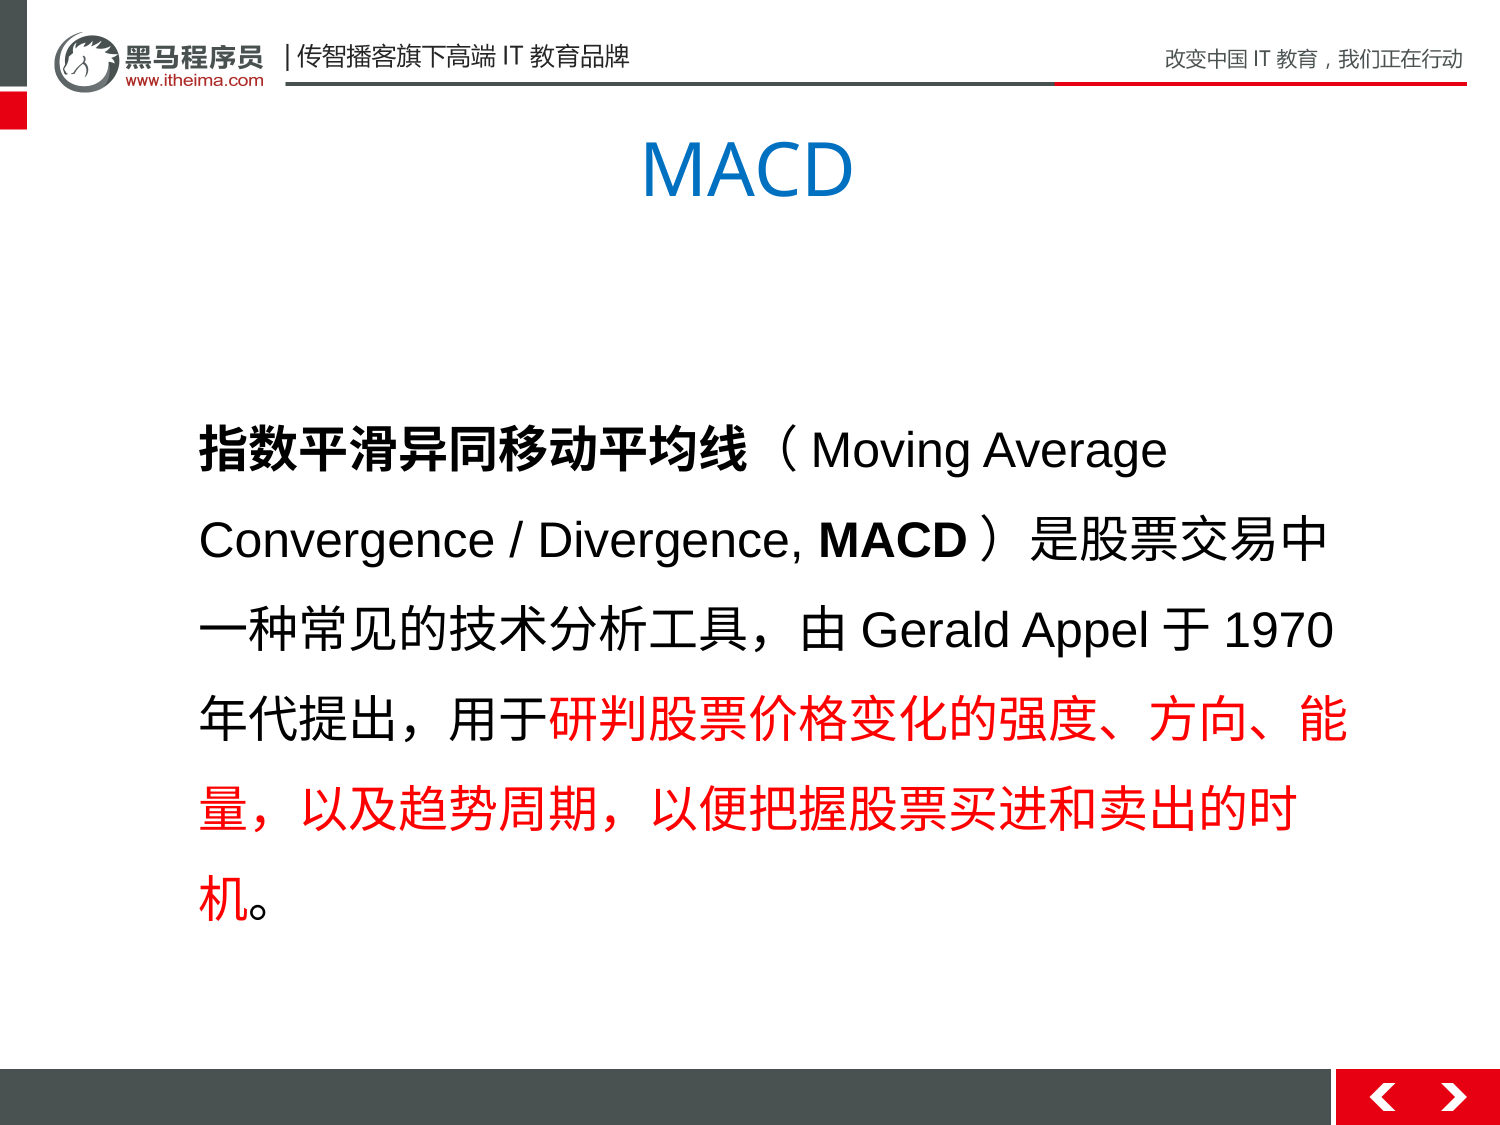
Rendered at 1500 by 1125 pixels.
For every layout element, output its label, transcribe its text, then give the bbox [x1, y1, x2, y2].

title MACD [81, 101, 1416, 219]
text_box 指数平滑异同移动平均线（Moving Average Convergence / Divergence, MACD）是股票交易中一种常见的技术分析工具，由Gerald Appel于1970年代提出，用于研判股票价格变化的强度、方向、能量，以及趋势周期，以便把握股票买进和卖出的时机。 [183, 380, 1371, 936]
picture [0, 0, 1500, 1125]
